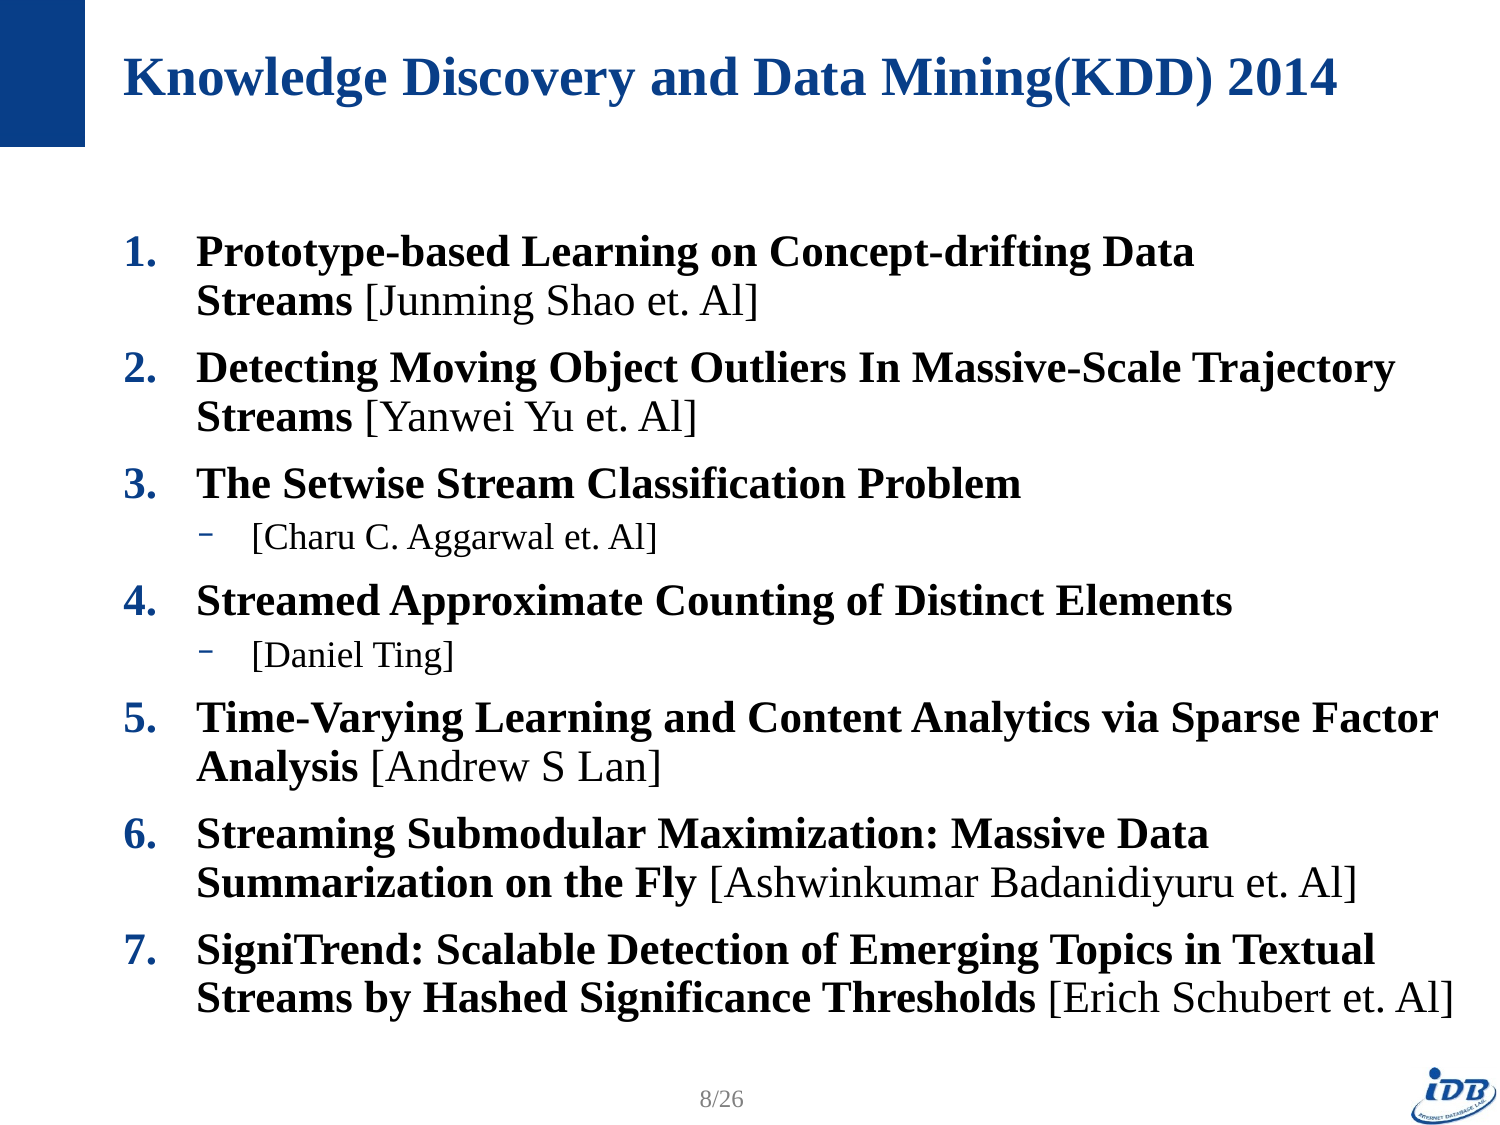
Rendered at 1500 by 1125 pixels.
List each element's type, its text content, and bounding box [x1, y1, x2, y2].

picture [0, 0, 85, 147]
list Prototype-based Learning on Concept-drifting Data Streams [Junming Shao et. Al] Detecting Moving Object Outliers In Massive-Scale Trajectory Streams [Yanwei Yu et. Al] The Setwise Stream Classification Problem [Charu C. Aggarwal et. Al] Streamed Approximate Counting of Distinct Elements [Daniel Ting] Time-Varying Learning and Content Analytics via Sparse Factor Analysis [Andrew S Lan] Streaming Submodular Maximization: Massive Data Summarization on the Fly [Ashwinkumar Badanidiyuru et. Al] SigniTrend: Scalable Detection of Emerging Topics in Textual Streams by Hashed Significance Thresholds [Erich Schubert et. Al] [108, 220, 1471, 1079]
picture [1411, 1067, 1497, 1125]
title Knowledge Discovery and Data Mining(KDD) 2014 [108, 15, 1379, 140]
